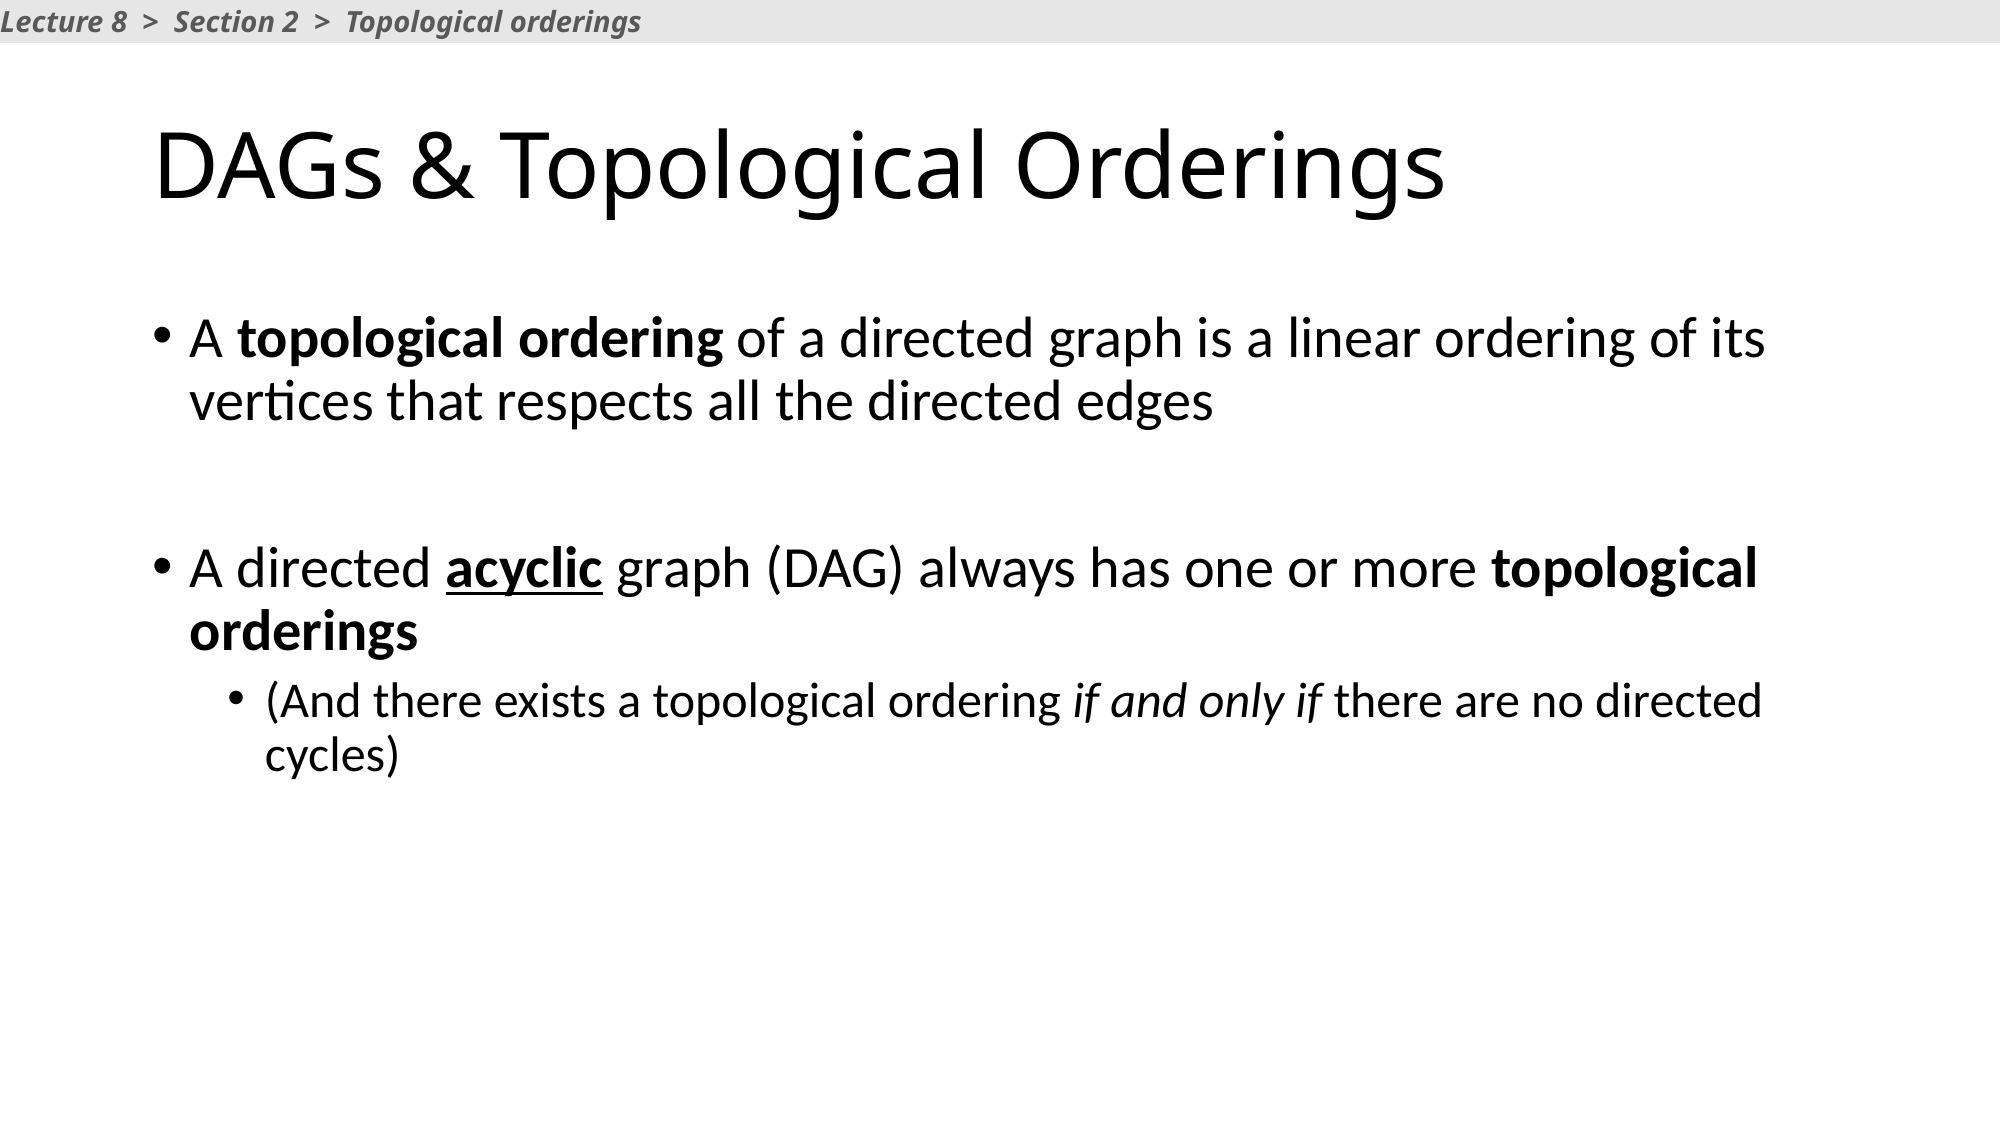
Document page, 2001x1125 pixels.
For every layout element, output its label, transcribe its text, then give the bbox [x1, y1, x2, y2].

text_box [0, 0, 2000, 47]
list A topological ordering of a directed graph is a linear ordering of its vertices that respects all the directed edges A directed acyclic graph (DAG) always has one or more topological orderings (And there exists a topological ordering if and only if there are no directed cycles) [137, 299, 1863, 1014]
title DAGs & Topological Orderings [137, 59, 1863, 278]
